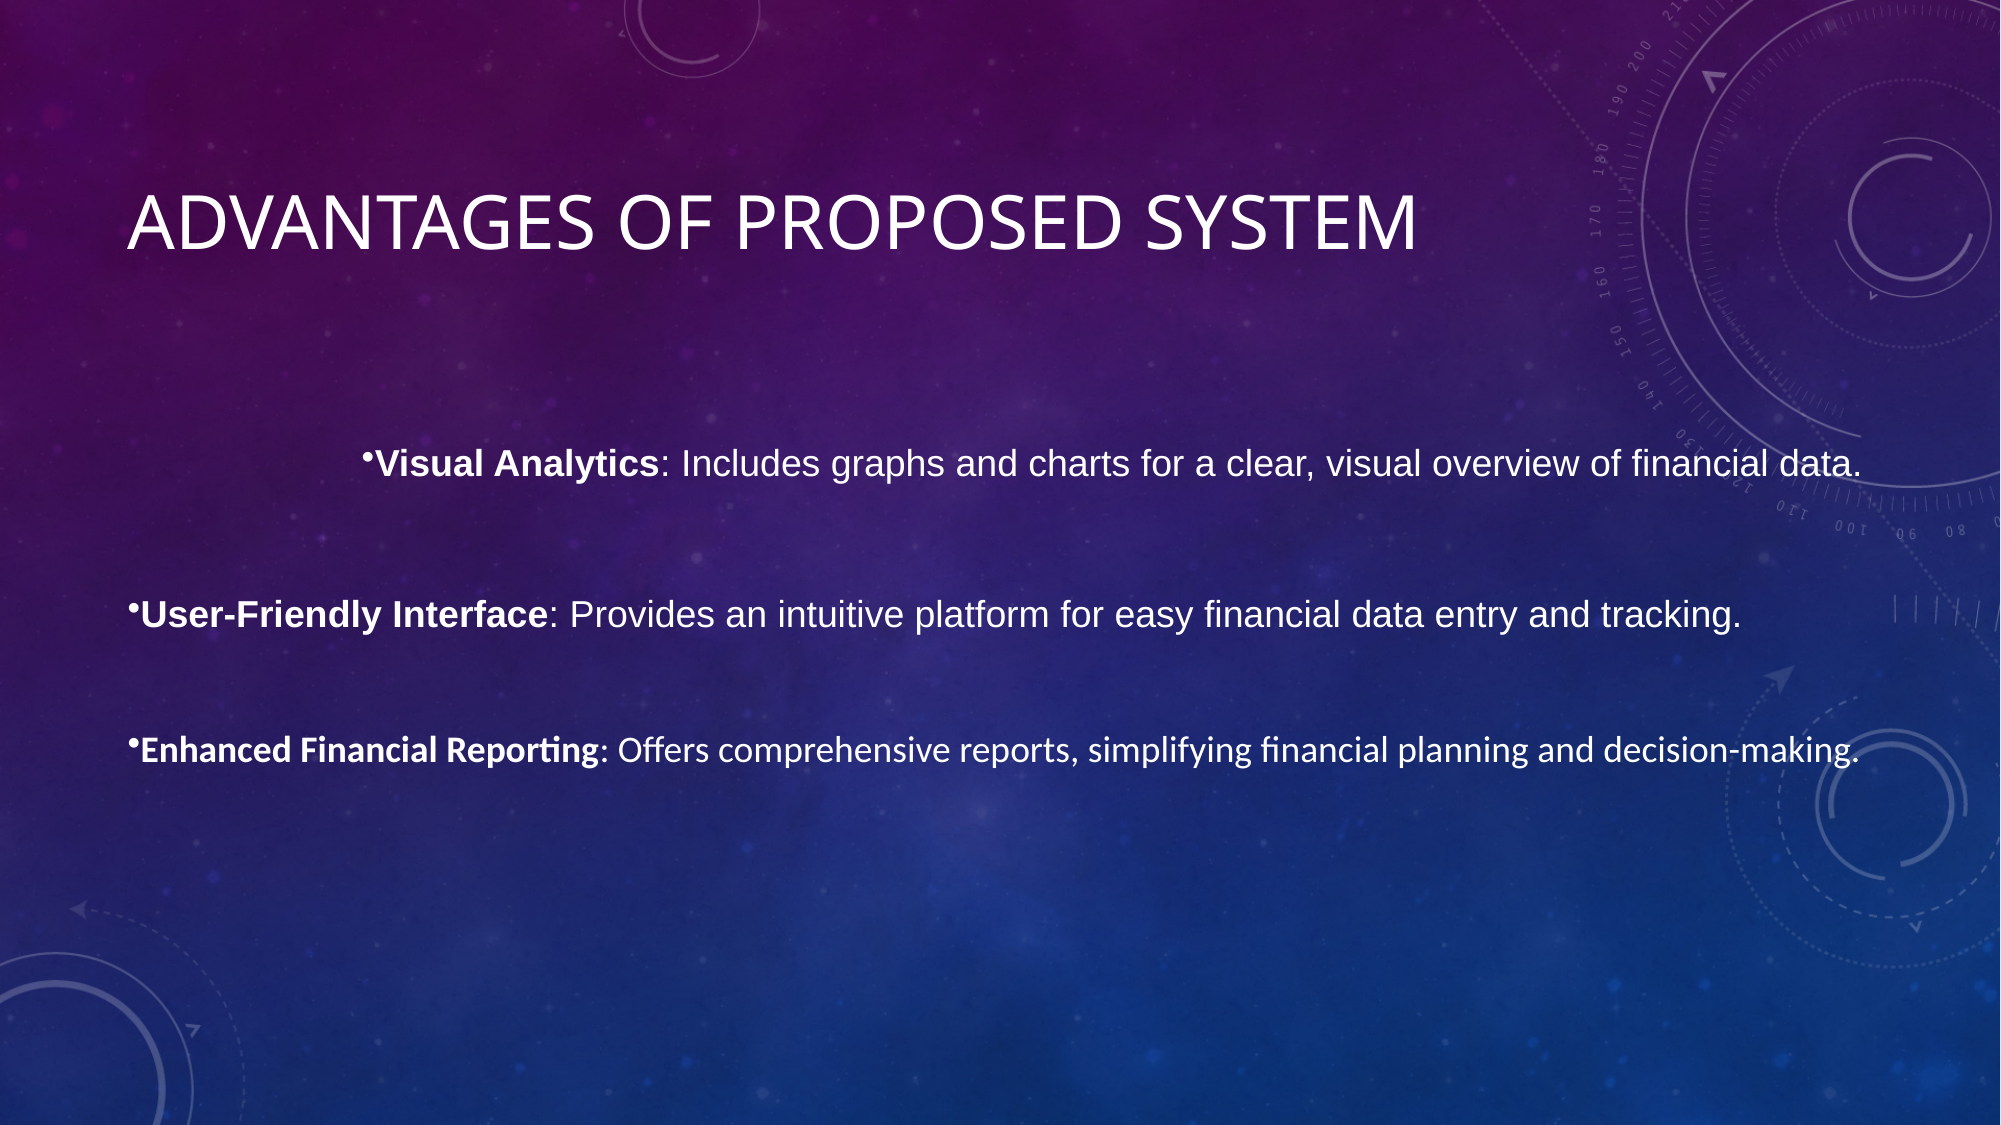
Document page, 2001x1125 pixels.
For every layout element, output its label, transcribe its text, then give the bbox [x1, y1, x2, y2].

picture [0, 0, 2001, 1125]
list User-Friendly Interface: Provides an intuitive platform for easy financial data entry and tracking. Enhanced Financial Reporting: Offers comprehensive reports, simplifying financial planning and decision-making. [112, 443, 1902, 1097]
title advantages of proposed system [112, 99, 1775, 339]
text_box Visual Analytics: Includes graphs and charts for a clear, visual overview of financial data. [346, 431, 1879, 537]
